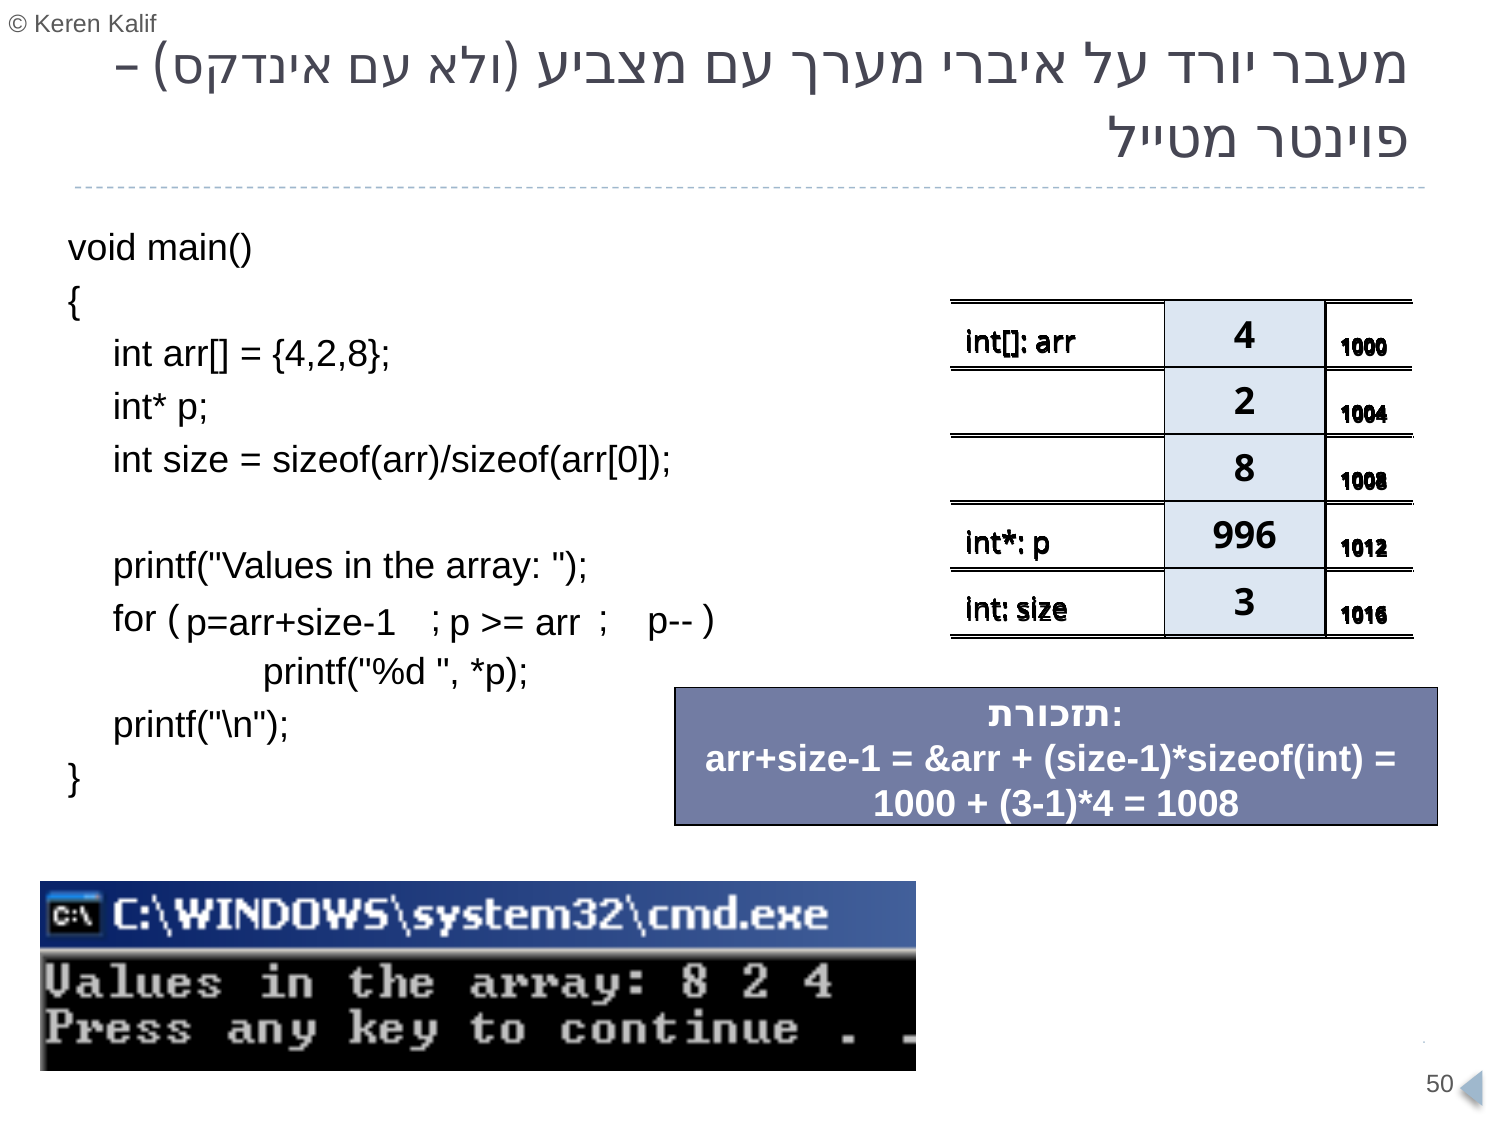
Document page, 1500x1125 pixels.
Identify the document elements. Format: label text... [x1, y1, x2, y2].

table_cell 1012 [1326, 502, 1412, 567]
table_cell 3 [1165, 569, 1324, 634]
table_cell 2 [1165, 368, 1324, 433]
table_cell 1008 [1326, 435, 1412, 500]
text_box תזכורת: arr+size-1 = &arr + (size-1)*sizeof(int) = 1000 + (3-1)*4 = 1008 [674, 687, 1438, 825]
text_box p=arr+size-1 [171, 590, 412, 651]
table_cell int: size [950, 569, 1164, 634]
table_cell 8 [1165, 435, 1324, 500]
table_cell [950, 435, 1164, 500]
title מעבר יורד על איברי מערך עם מצביע (ולא עם אינדקס) – פוינטר מטייל [53, 24, 1425, 188]
picture [40, 881, 916, 1071]
table_header int[]: arr [950, 301, 1164, 366]
table_cell int*: p [950, 502, 1164, 567]
table_cell 1016 [1326, 569, 1412, 634]
list void main() { int arr[] = {4,2,8}; int* p; int size = sizeof(arr)/sizeof(arr[0]); printf("Values in the array: "); for ( ; ; ) printf("%d ", *p); printf("\n"); } [53, 220, 1379, 965]
text_box p >= arr [434, 590, 596, 651]
table_header 1000 [1326, 301, 1412, 366]
text_box p-- [632, 588, 709, 648]
table_cell 996 [1165, 502, 1324, 567]
table_header 4 [1165, 301, 1324, 366]
table_cell 1004 [1326, 368, 1412, 433]
table_cell [950, 368, 1164, 433]
